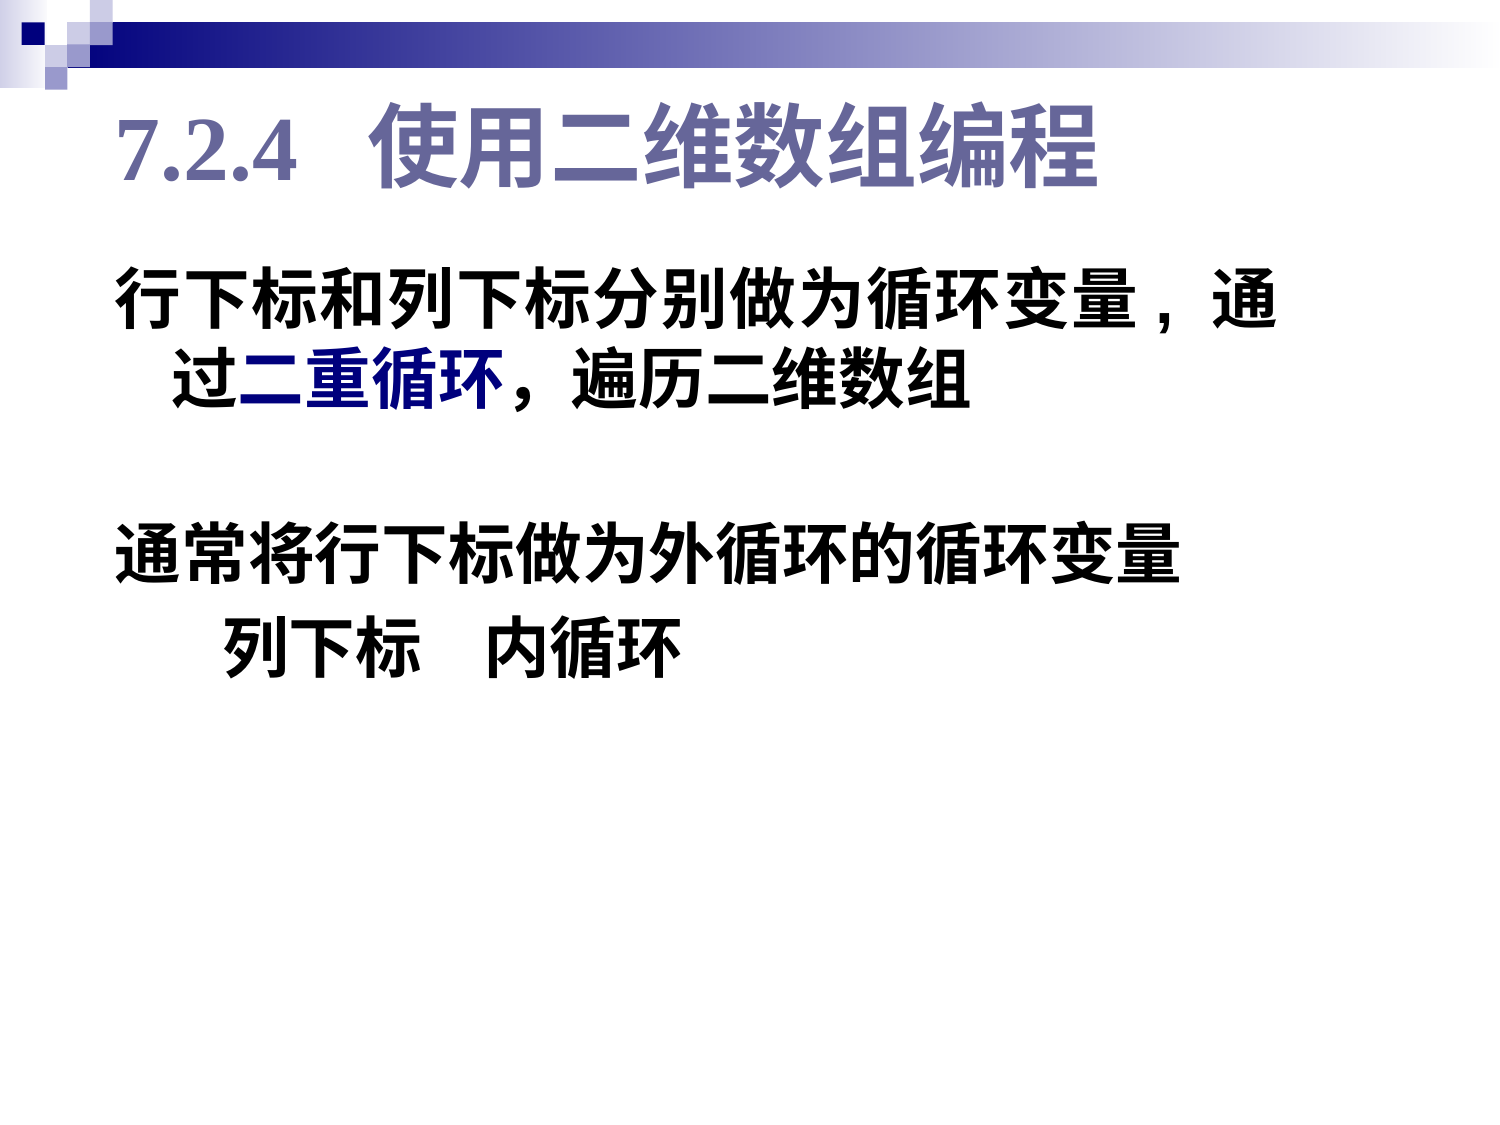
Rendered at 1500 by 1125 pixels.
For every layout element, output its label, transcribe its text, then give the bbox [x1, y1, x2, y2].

title 7.2.4 使用二维数组编程 [100, 78, 1276, 210]
list 行下标和列下标分别做为循环变量, 通过二重循环，遍历二维数组 通常将行下标做为外循环的循环变量 列下标 内循环 [99, 249, 1294, 938]
